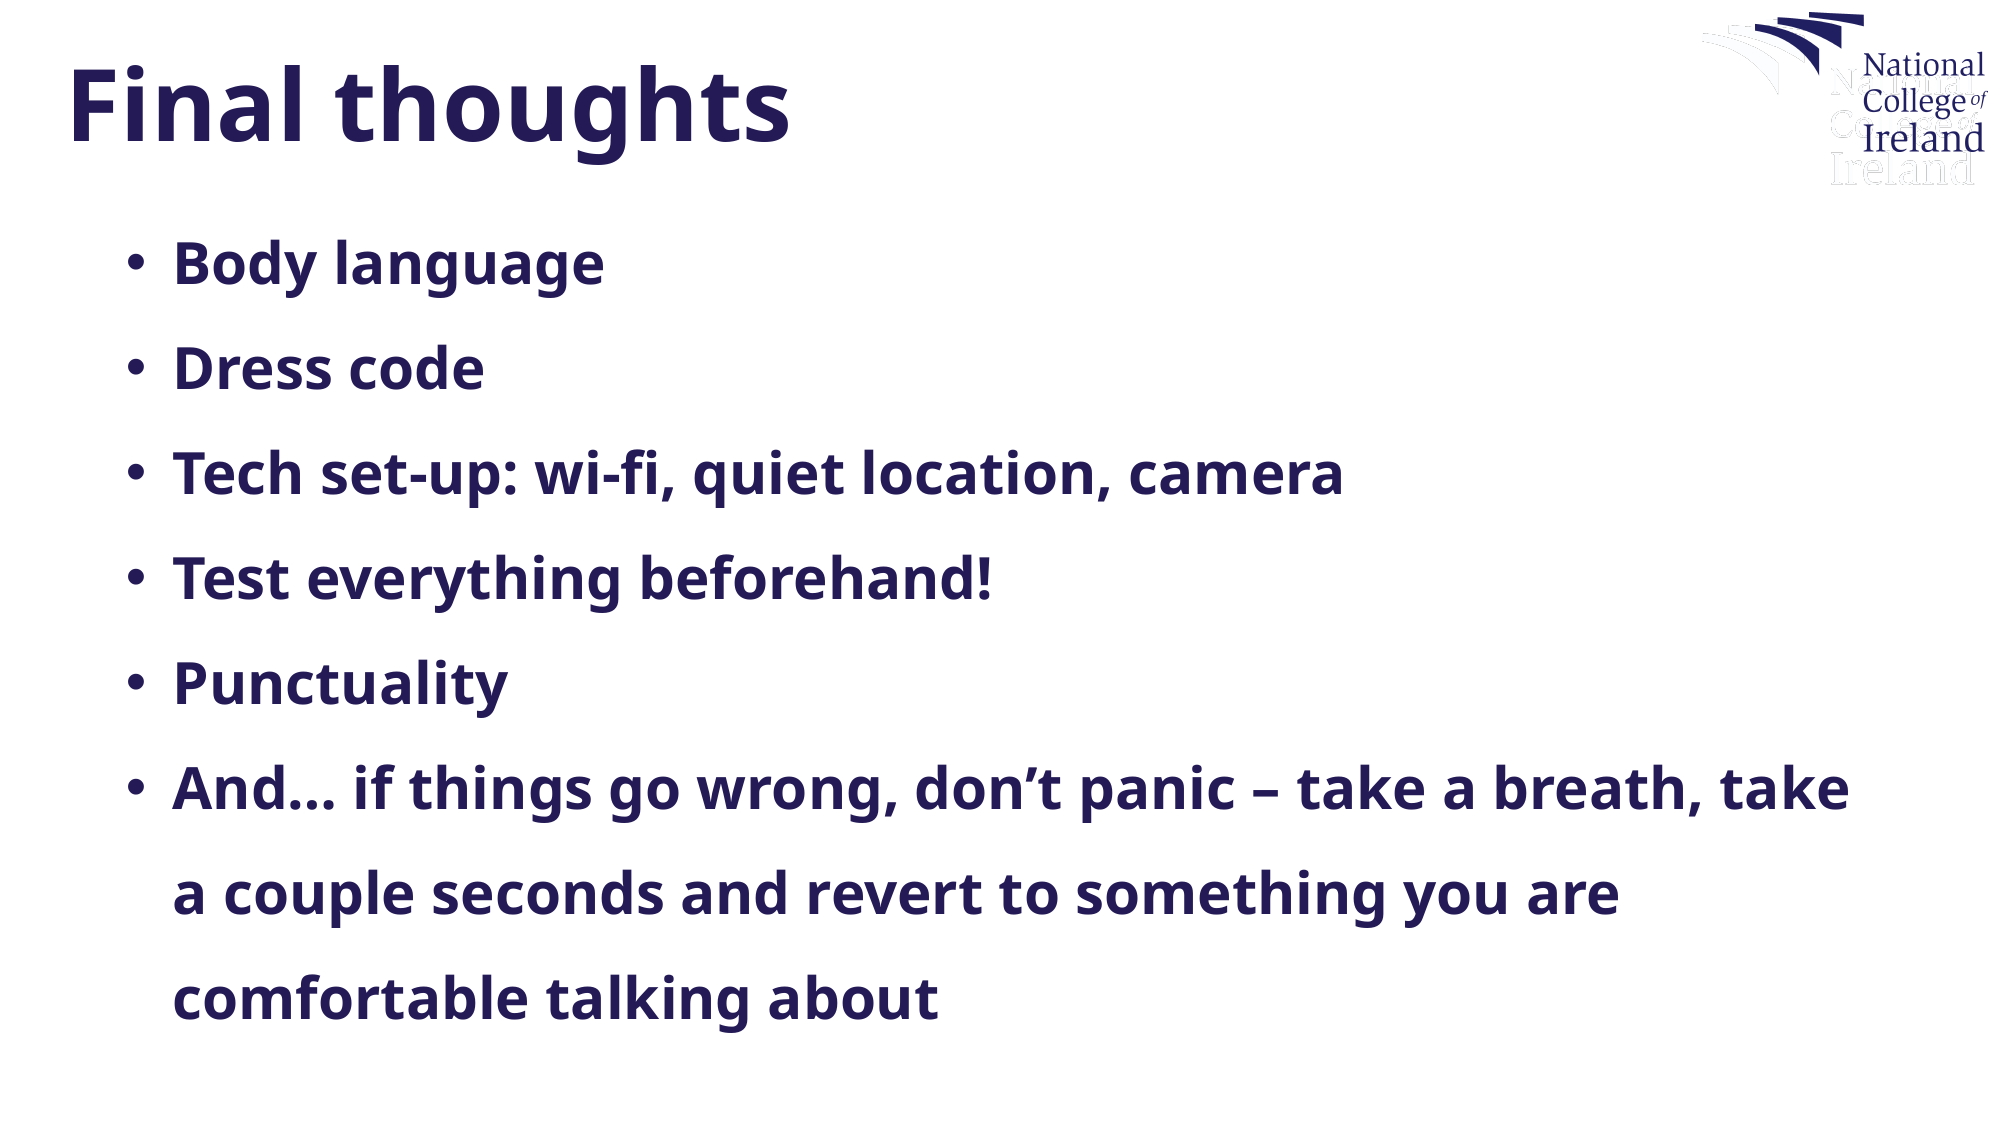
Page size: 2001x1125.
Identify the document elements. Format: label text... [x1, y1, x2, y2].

picture [1701, 11, 1989, 185]
text_box Body language Dress code Tech set-up: wi-fi, quiet location, camera Test everything beforehand! Punctuality And… if things go wrong, don’t panic – take a breath, take a couple seconds and revert to something you are comfortable talking about [111, 184, 1889, 1039]
text_box Final thoughts [51, 33, 1672, 169]
